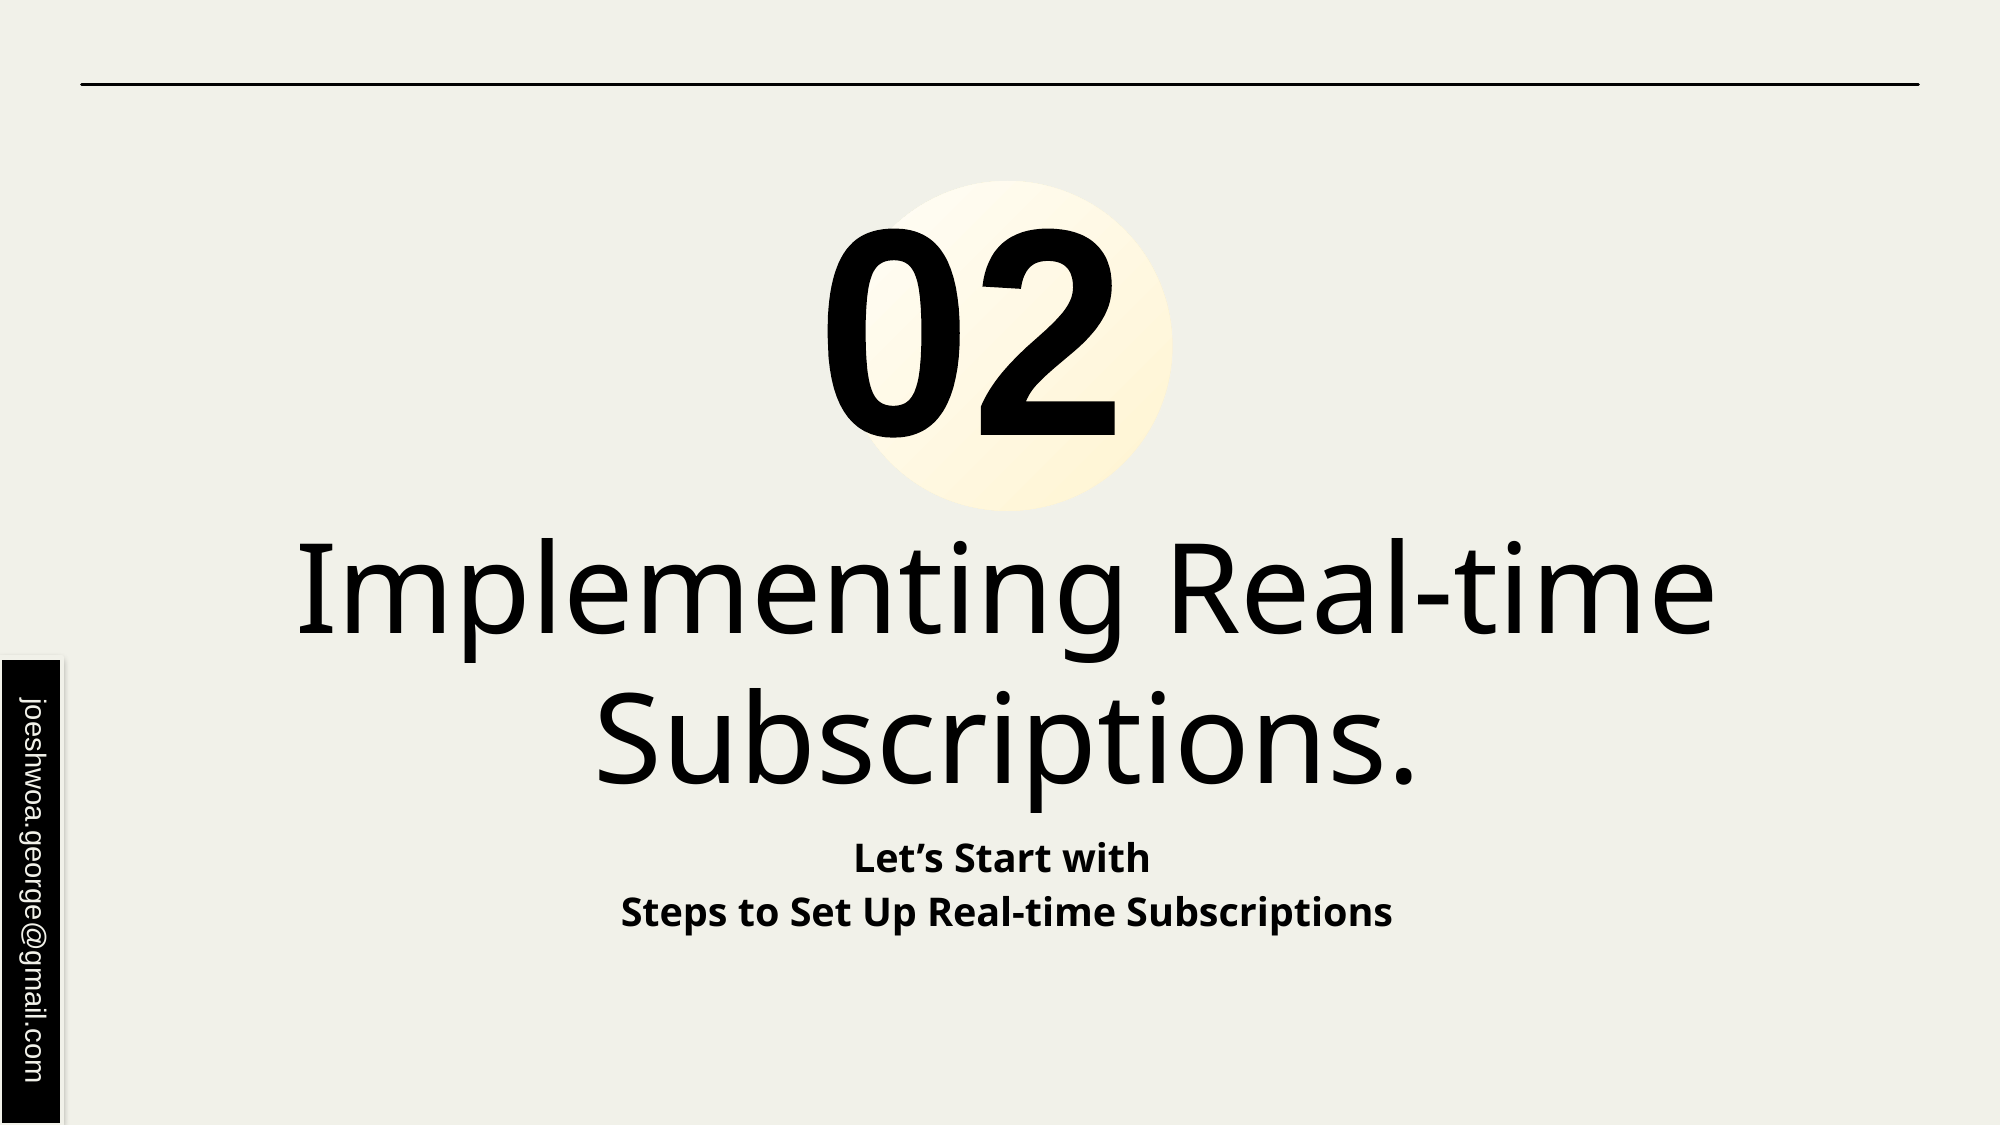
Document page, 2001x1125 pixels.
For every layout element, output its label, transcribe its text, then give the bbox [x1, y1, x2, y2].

text_box [842, 181, 1173, 511]
text_box joeshwoa.george@gmail.com [0, 655, 64, 1125]
list Let’s Start with Steps to Set Up Real-time Subscriptions [96, 805, 1919, 931]
title Implementing Real-time Subscriptions. [96, 553, 1919, 763]
